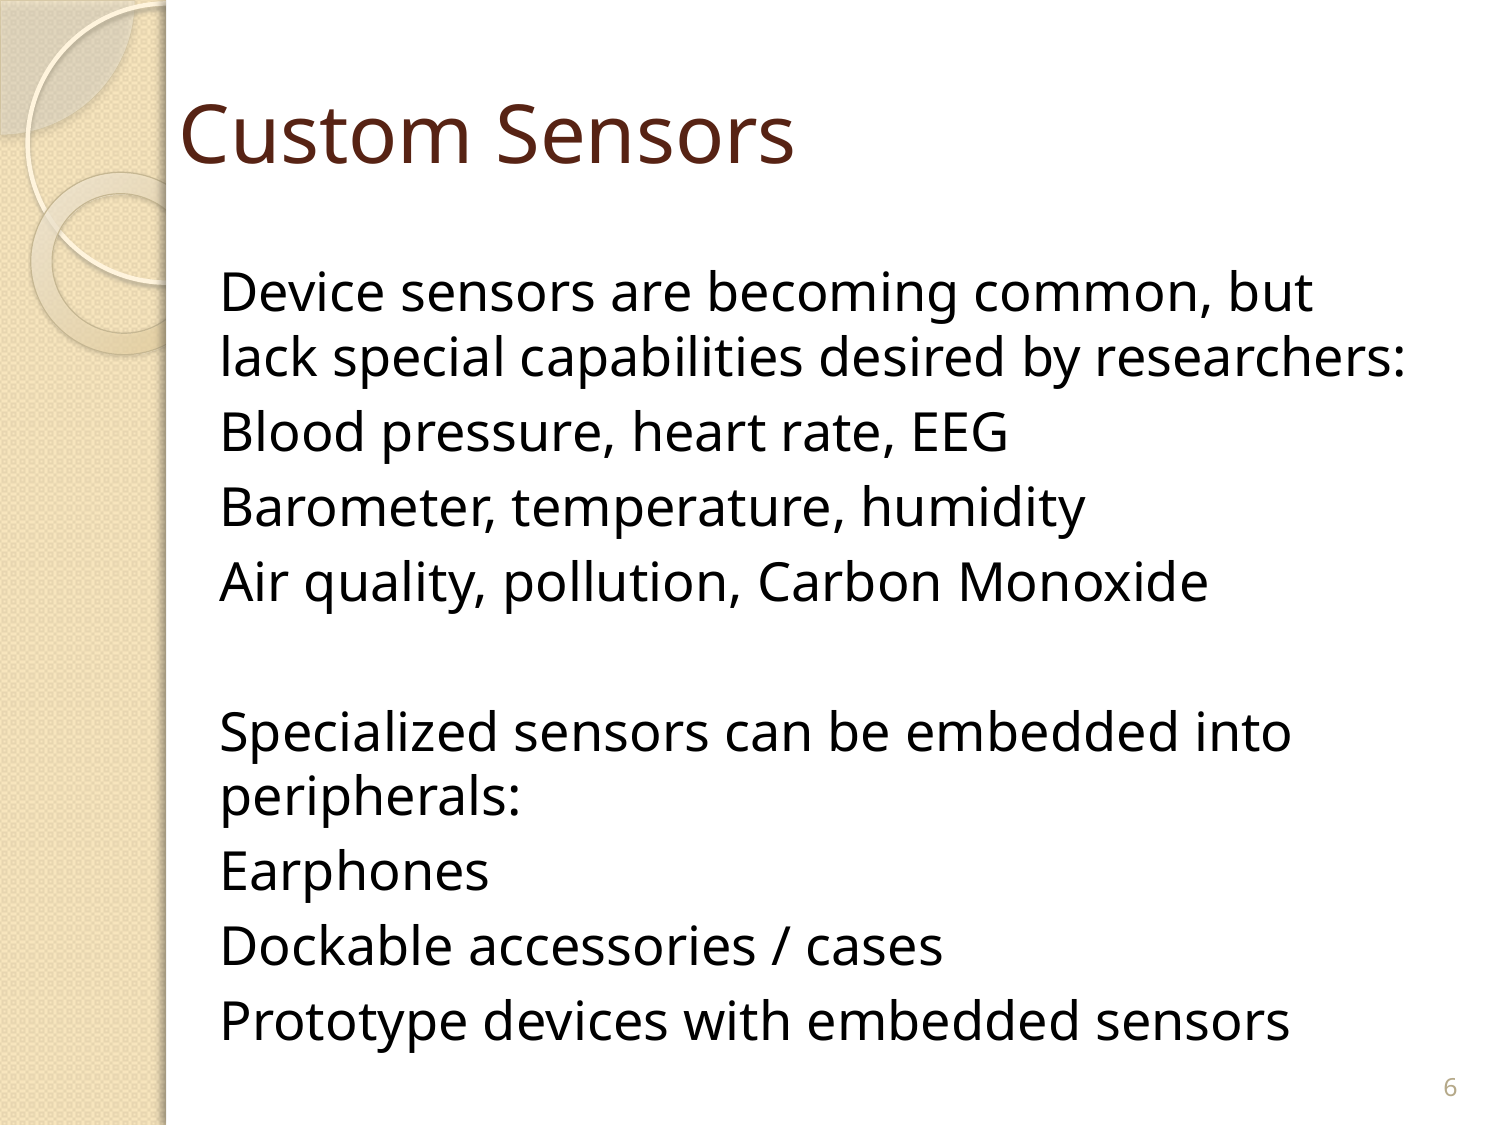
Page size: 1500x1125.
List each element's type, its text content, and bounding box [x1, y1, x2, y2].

slide_number 6 [1413, 1034, 1488, 1113]
list Device sensors are becoming common, but lack special capabilities desired by researchers: Blood pressure, heart rate, EEG Barometer, temperature, humidity Air quality, pollution, Carbon Monoxide Specialized sensors can be embedded into peripherals: Earphones Dockable accessories / cases Prototype devices with embedded sensors [187, 249, 1425, 1079]
title Custom Sensors [164, 75, 1425, 188]
